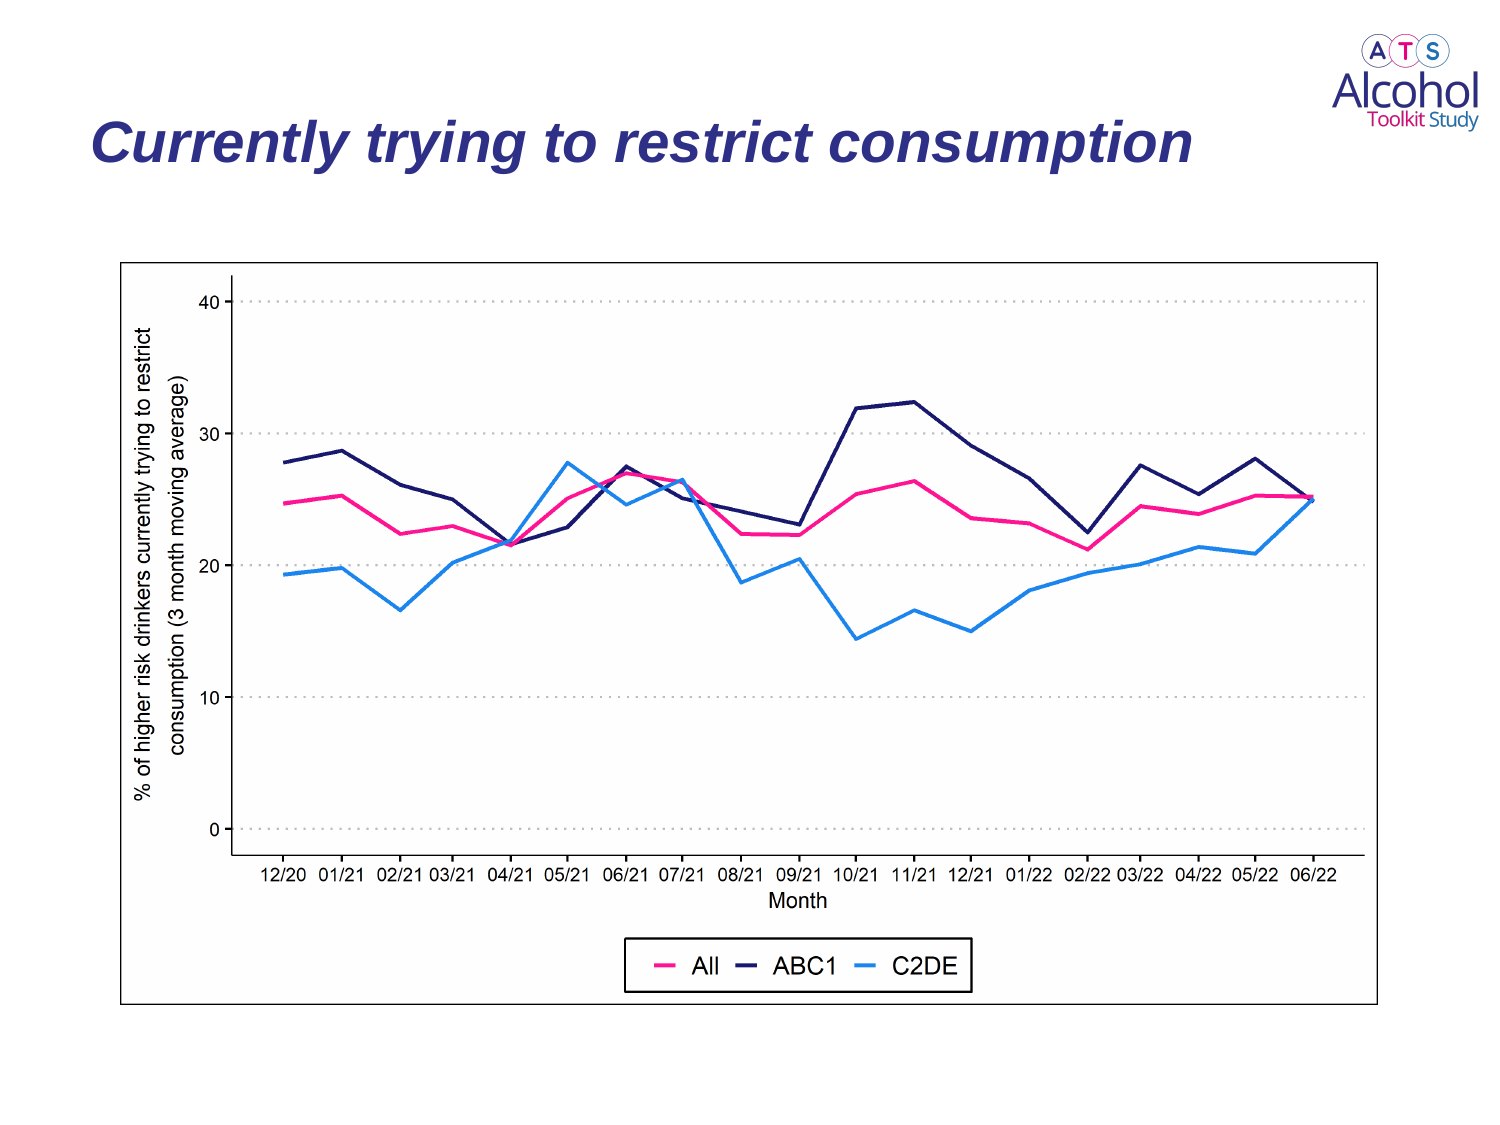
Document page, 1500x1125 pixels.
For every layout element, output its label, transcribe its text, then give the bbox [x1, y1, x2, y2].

picture [1332, 34, 1479, 132]
title Currently trying to restrict consumption [75, 45, 1318, 233]
picture [120, 262, 1378, 1005]
